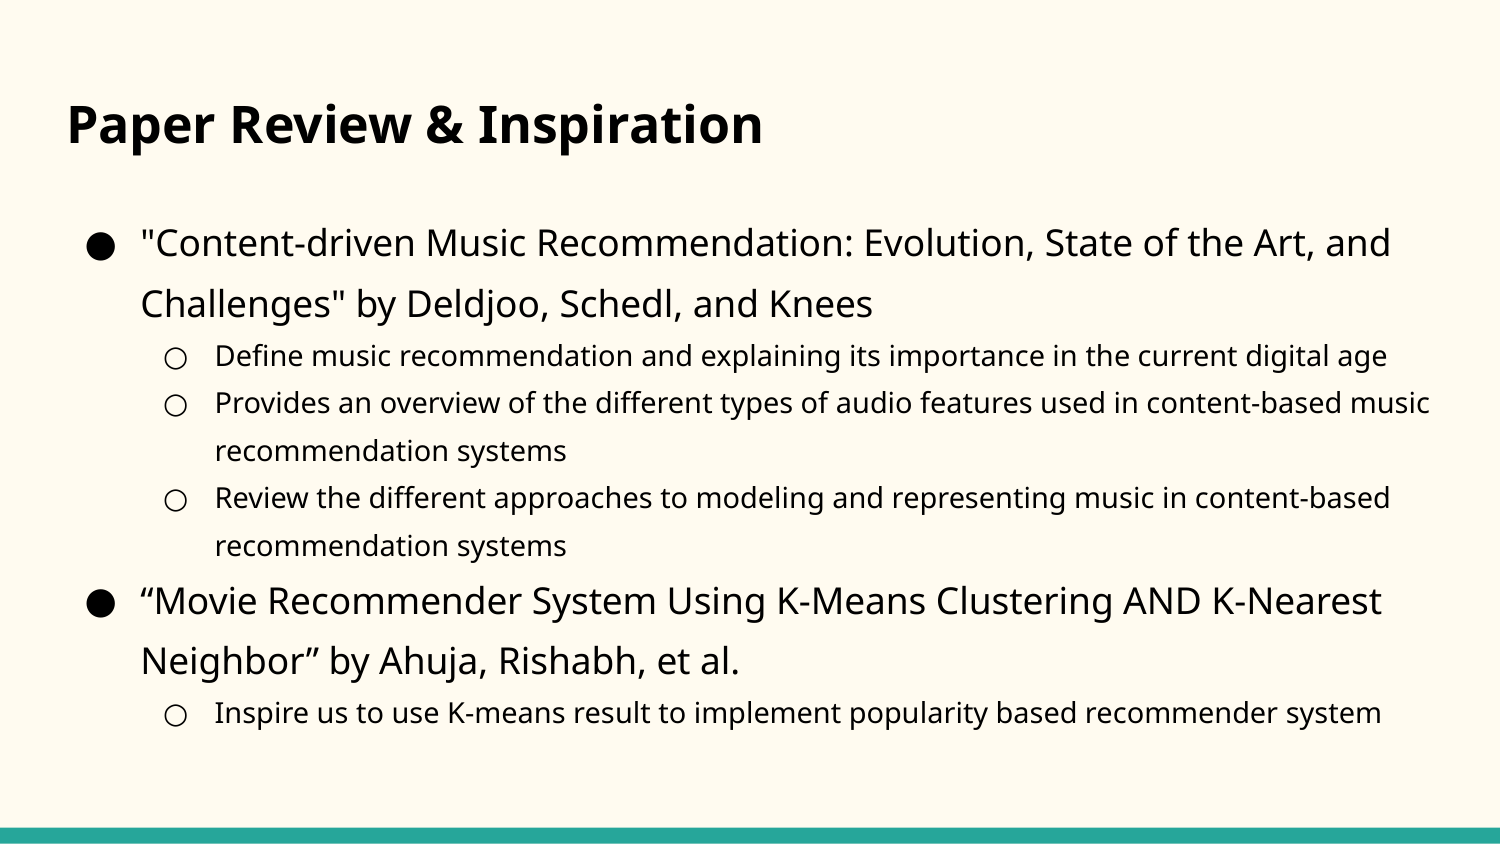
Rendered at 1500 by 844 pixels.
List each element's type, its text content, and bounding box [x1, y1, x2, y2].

title Paper Review & Inspiration [51, 72, 1449, 174]
list "Content-driven Music Recommendation: Evolution, State of the Art, and Challenges" by Deldjoo, Schedl, and Knees Define music recommendation and explaining its importance in the current digital age Provides an overview of the different types of audio features used in content-based music recommendation systems Review the different approaches to modeling and representing music in content-based recommendation systems “Movie Recommender System Using K-Means Clustering AND K-Nearest Neighbor” by Ahuja, Rishabh, et al. Inspire us to use K-means result to implement popularity based recommender system [51, 192, 1449, 750]
